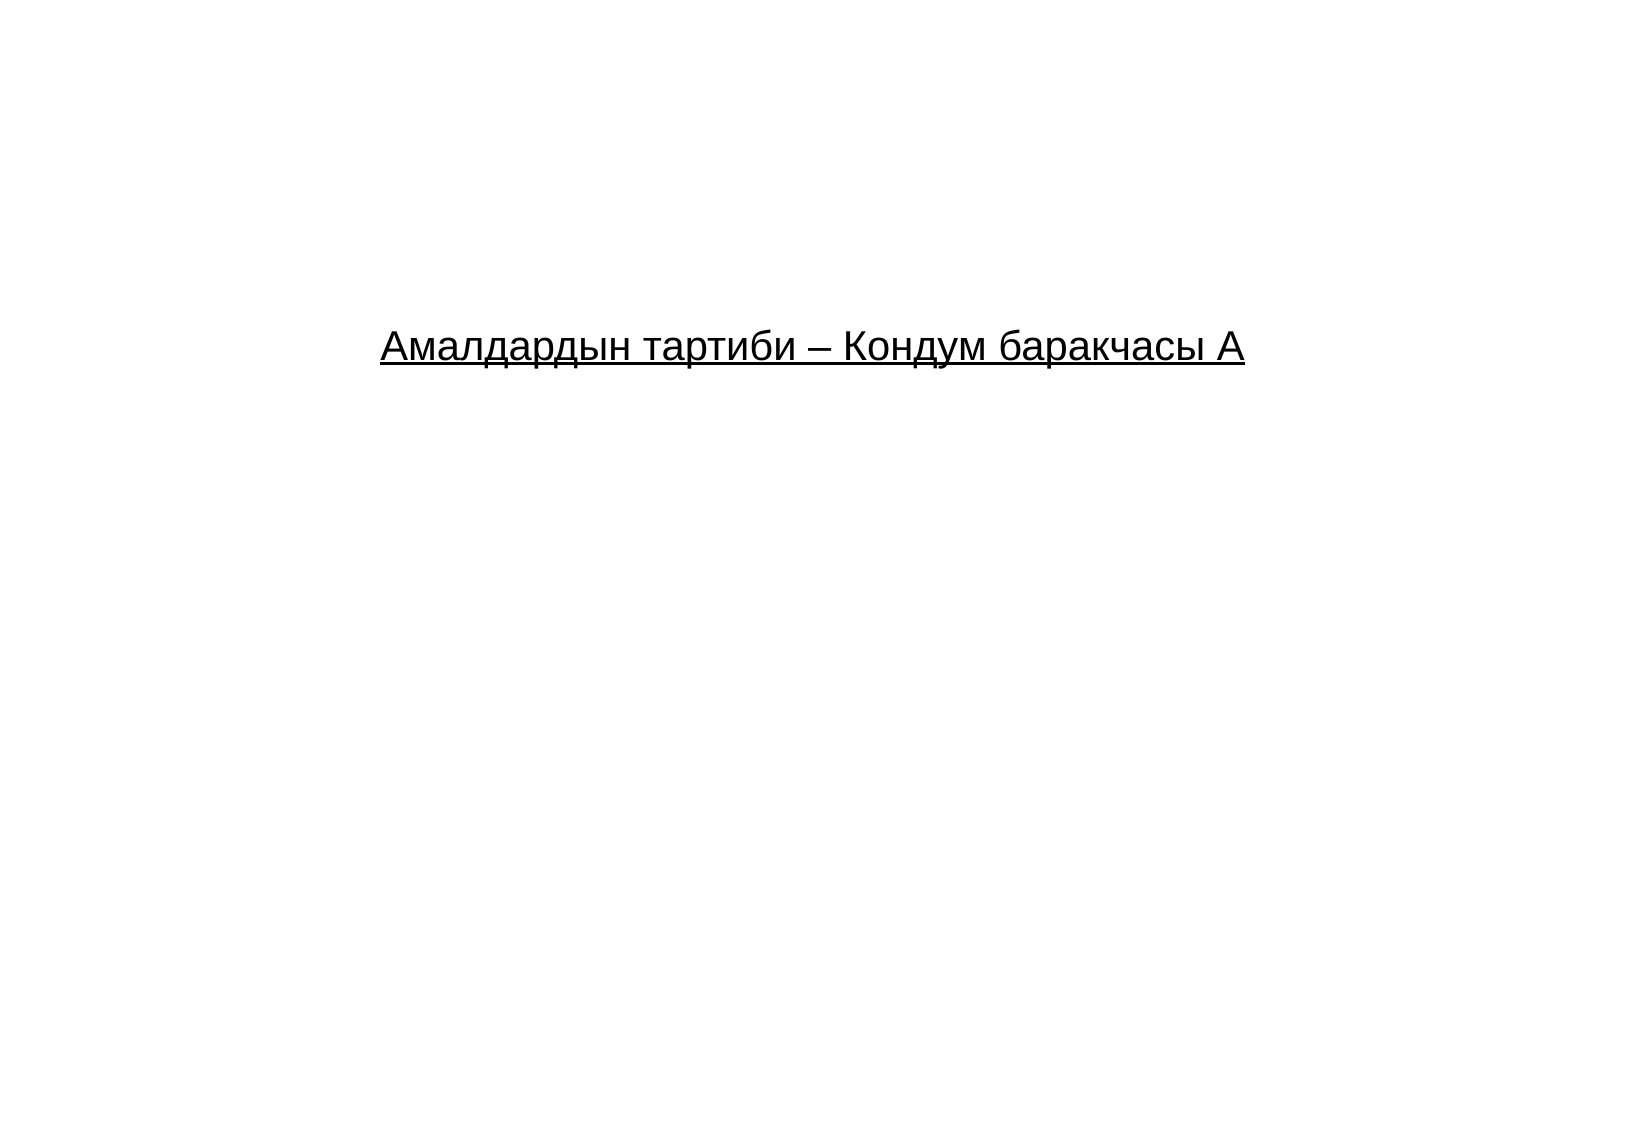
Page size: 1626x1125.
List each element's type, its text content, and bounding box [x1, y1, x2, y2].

text_box Амалдардын тартиби – Кондум баракчасы А [0, 310, 1625, 526]
